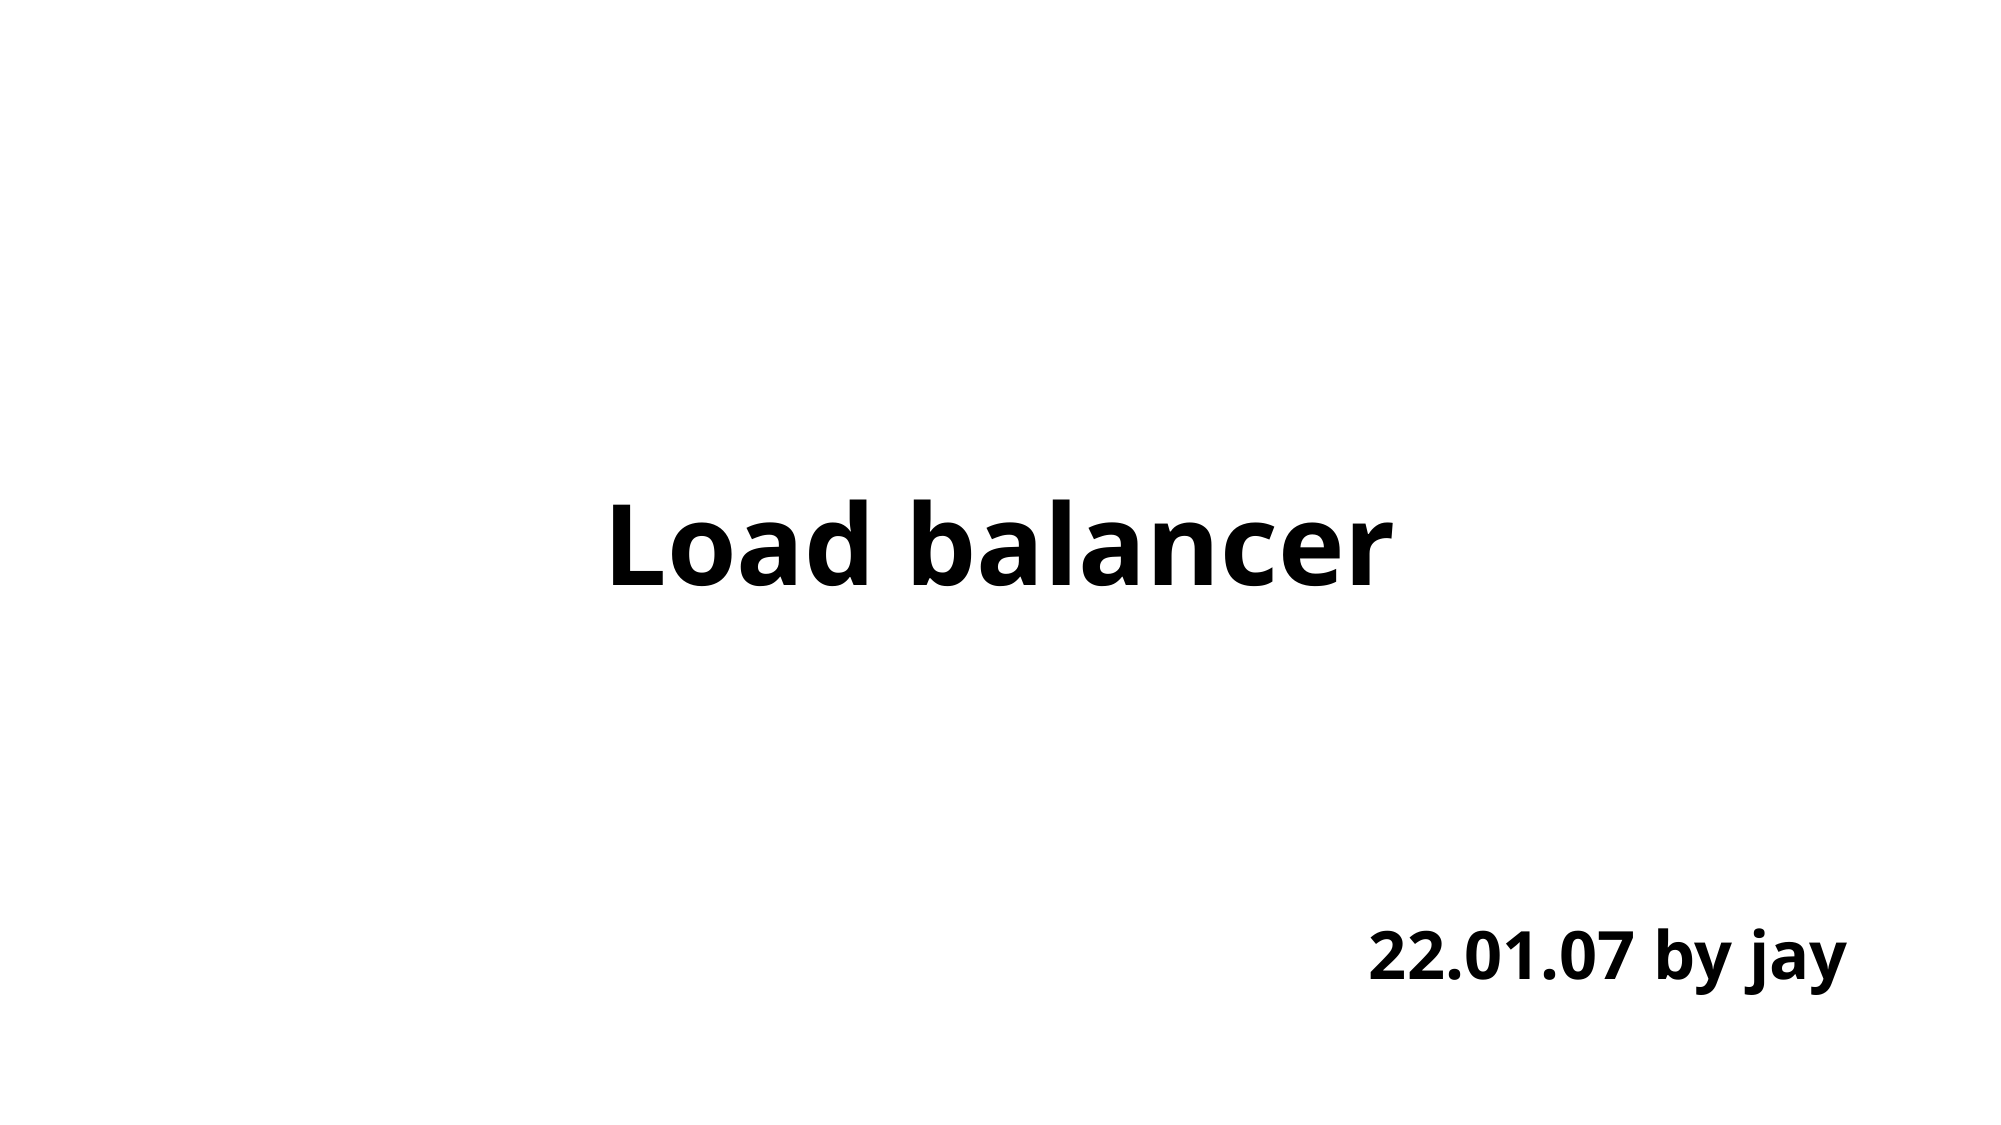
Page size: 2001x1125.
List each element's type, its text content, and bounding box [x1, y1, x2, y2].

text_box 22.01.07 by jay [138, 848, 1864, 1067]
title Load balancer [137, 440, 1863, 658]
